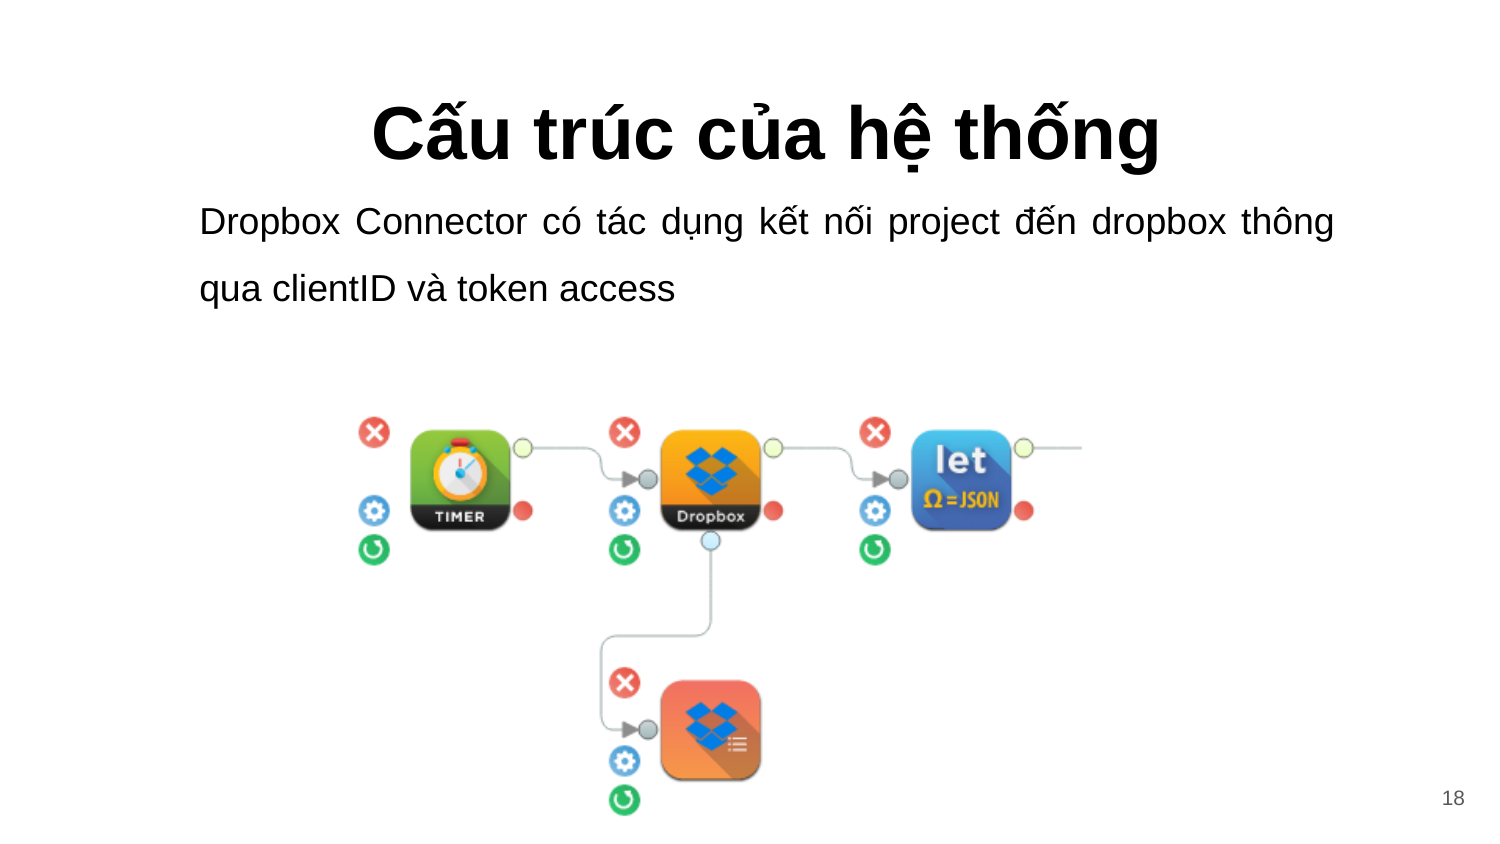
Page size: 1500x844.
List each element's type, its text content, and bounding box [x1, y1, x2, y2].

text_box Cấu trúc của hệ thống Dropbox Connector có tác dụng kết nối project đến dropbox thông qua clientID và token access [184, 69, 1350, 324]
slide_number 18 [1389, 764, 1480, 830]
picture [304, 342, 1082, 844]
